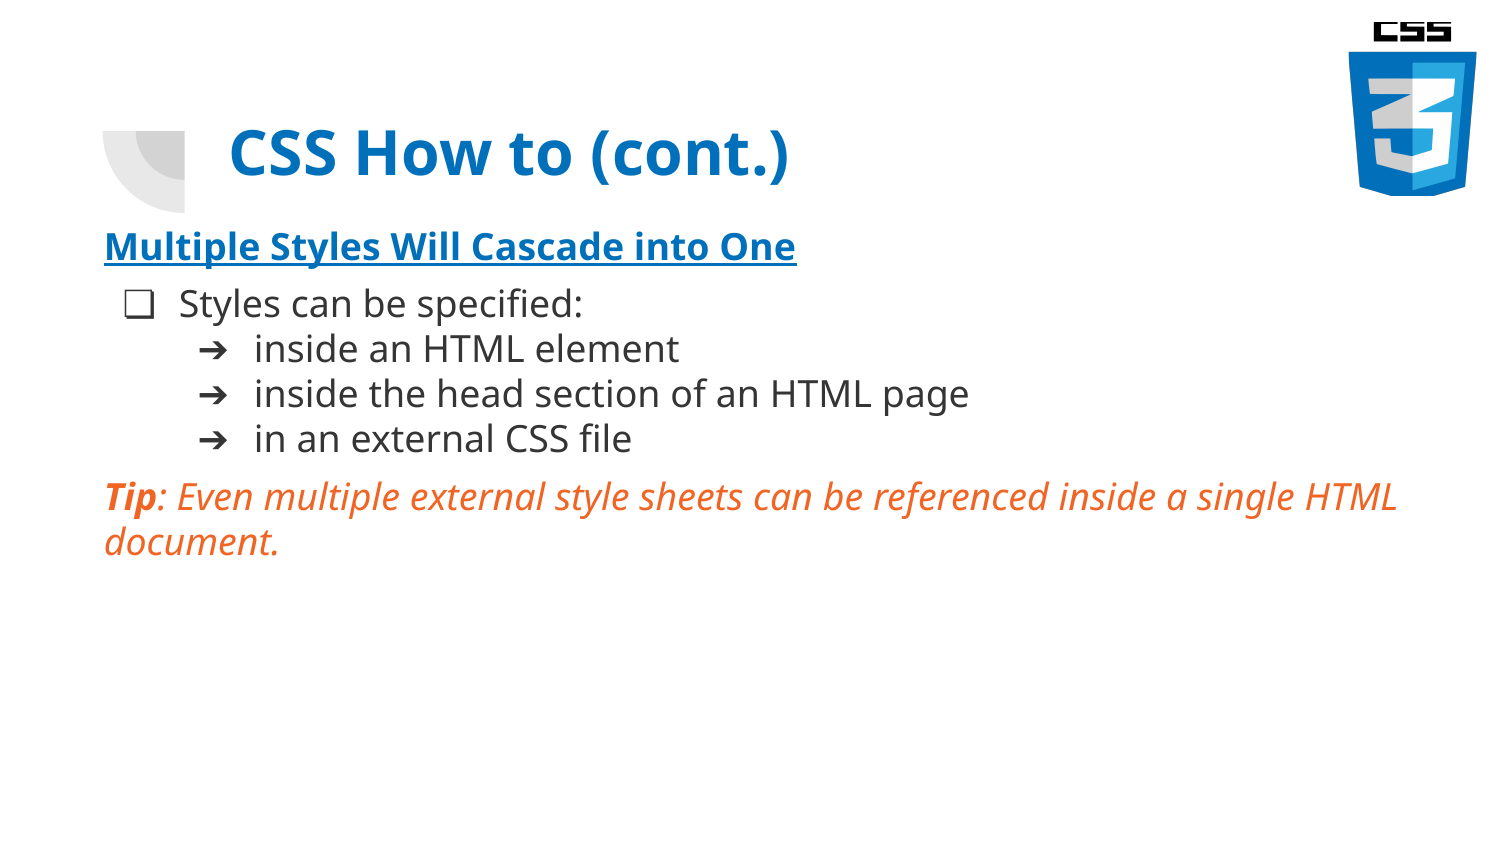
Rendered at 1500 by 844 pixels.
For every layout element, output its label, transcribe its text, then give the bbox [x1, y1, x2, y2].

title Multiple Styles Will Cascade into One Styles can be specified: inside an HTML element inside the head section of an HTML page in an external CSS file Tip: Even multiple external style sheets can be referenced inside a single HTML document. [88, 207, 1464, 844]
title CSS How to (cont.) [213, 98, 1500, 208]
picture [1348, 22, 1477, 196]
